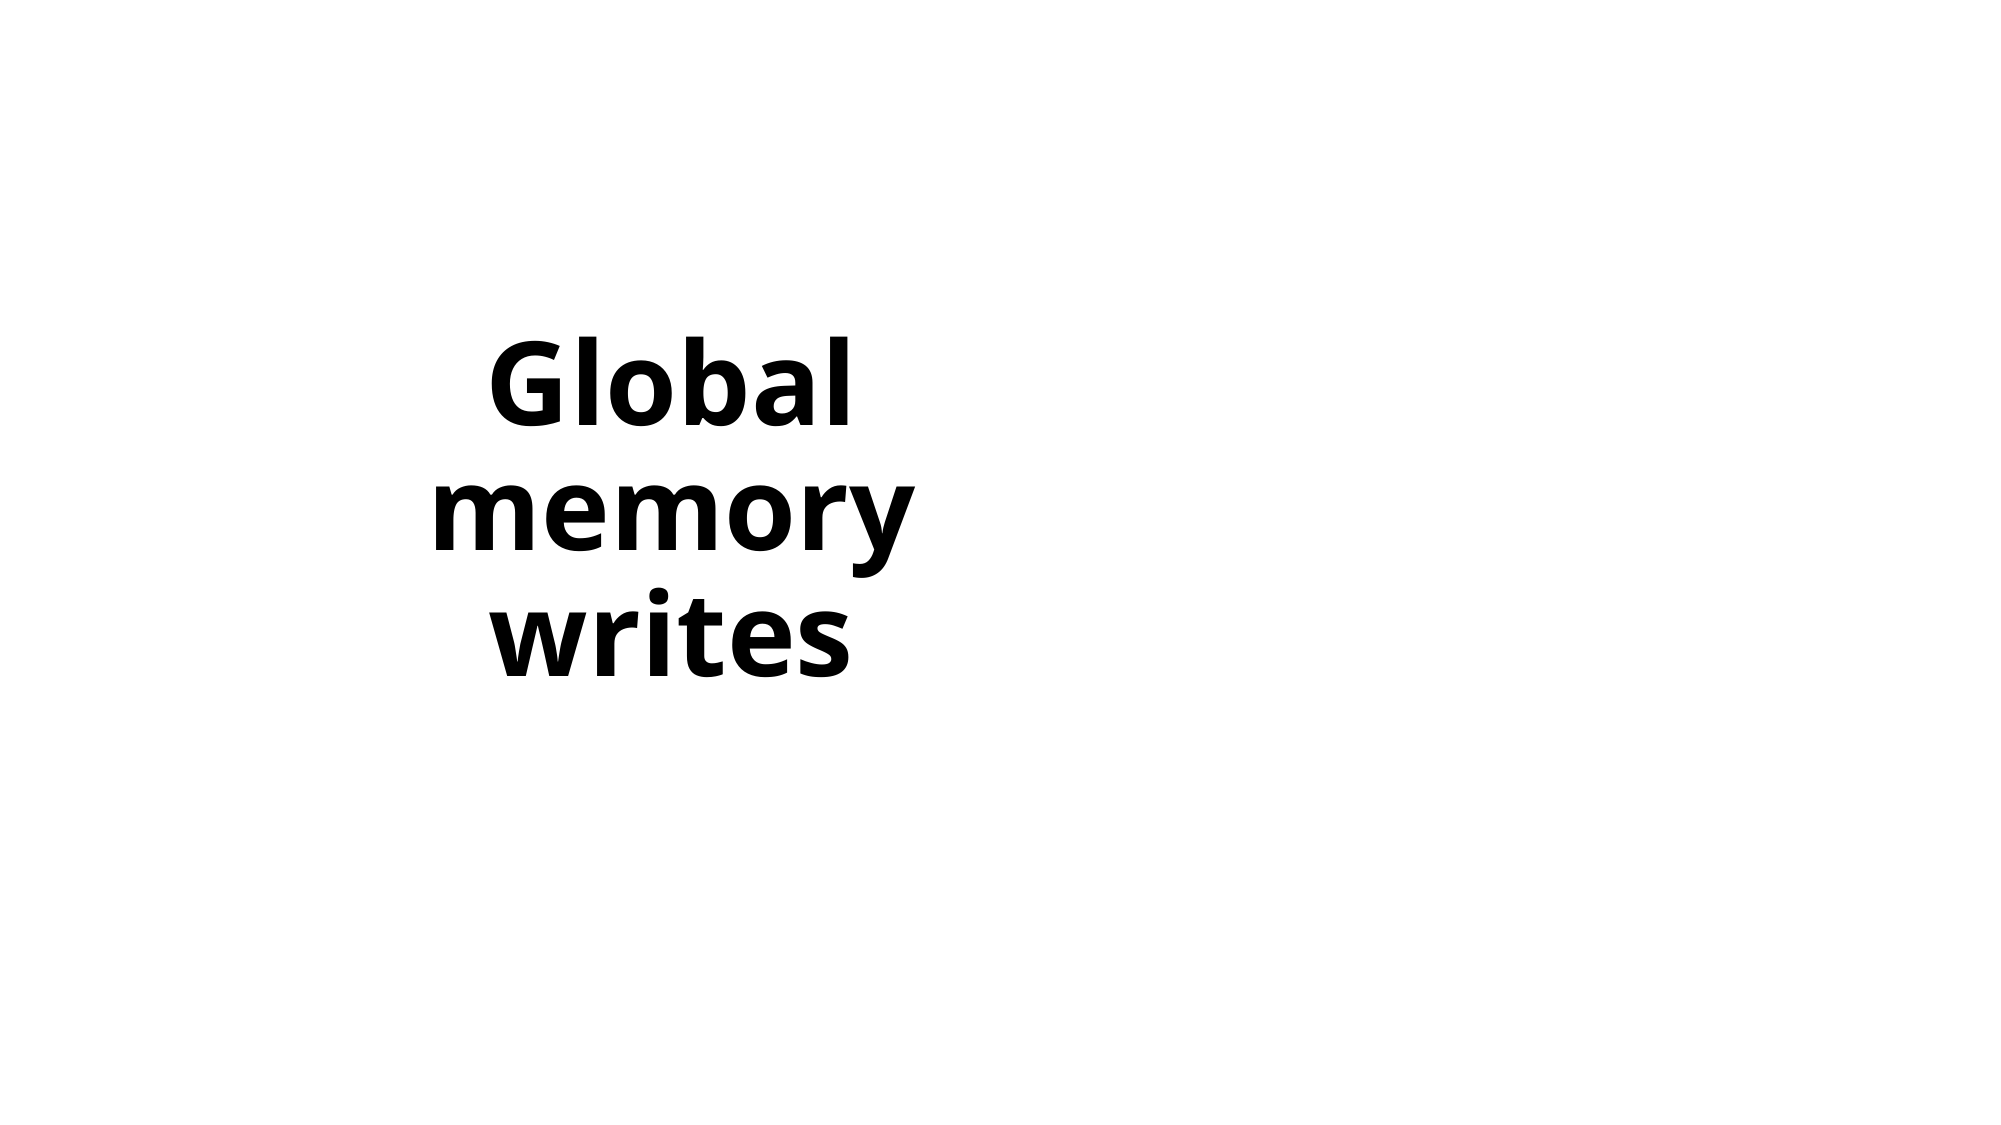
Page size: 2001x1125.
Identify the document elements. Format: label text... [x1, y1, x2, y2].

title Global memory writes [240, 316, 1103, 709]
